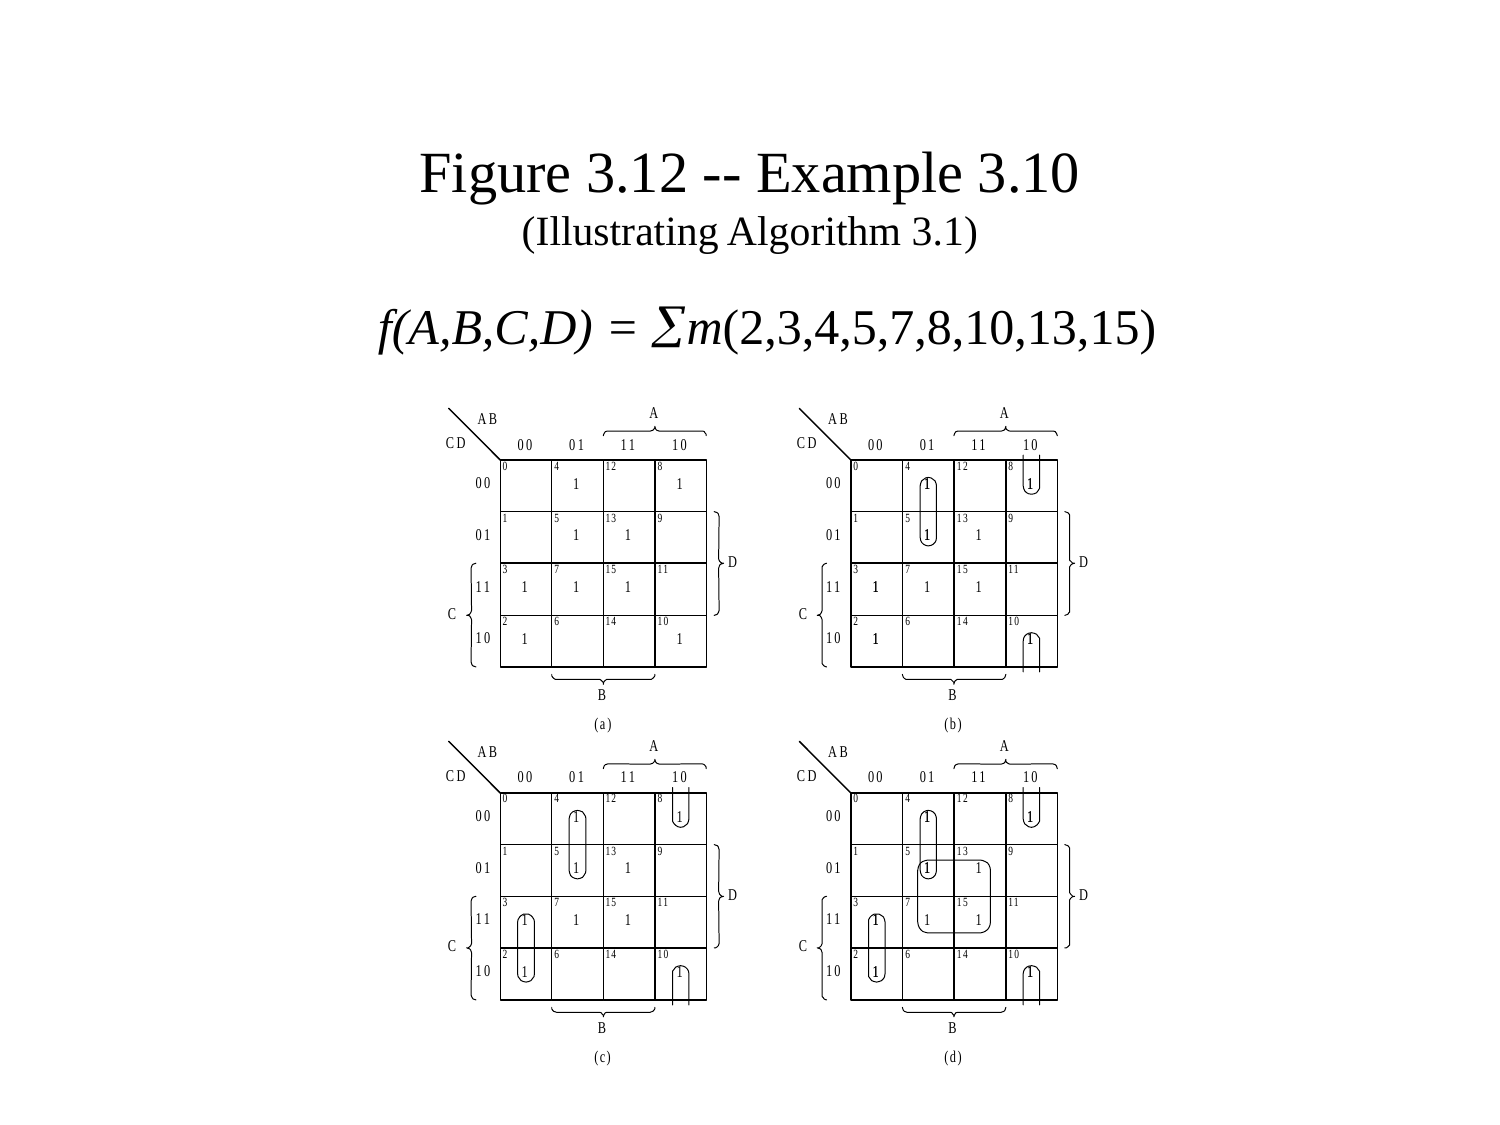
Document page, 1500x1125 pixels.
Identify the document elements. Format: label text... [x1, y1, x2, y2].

text_box f(A,B,C,D) = m(2,3,4,5,7,8,10,13,15) [363, 287, 1172, 363]
title Figure 3.12 -- Example 3.10 (Illustrating Algorithm 3.1) [112, 99, 1388, 288]
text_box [424, 399, 1113, 1072]
